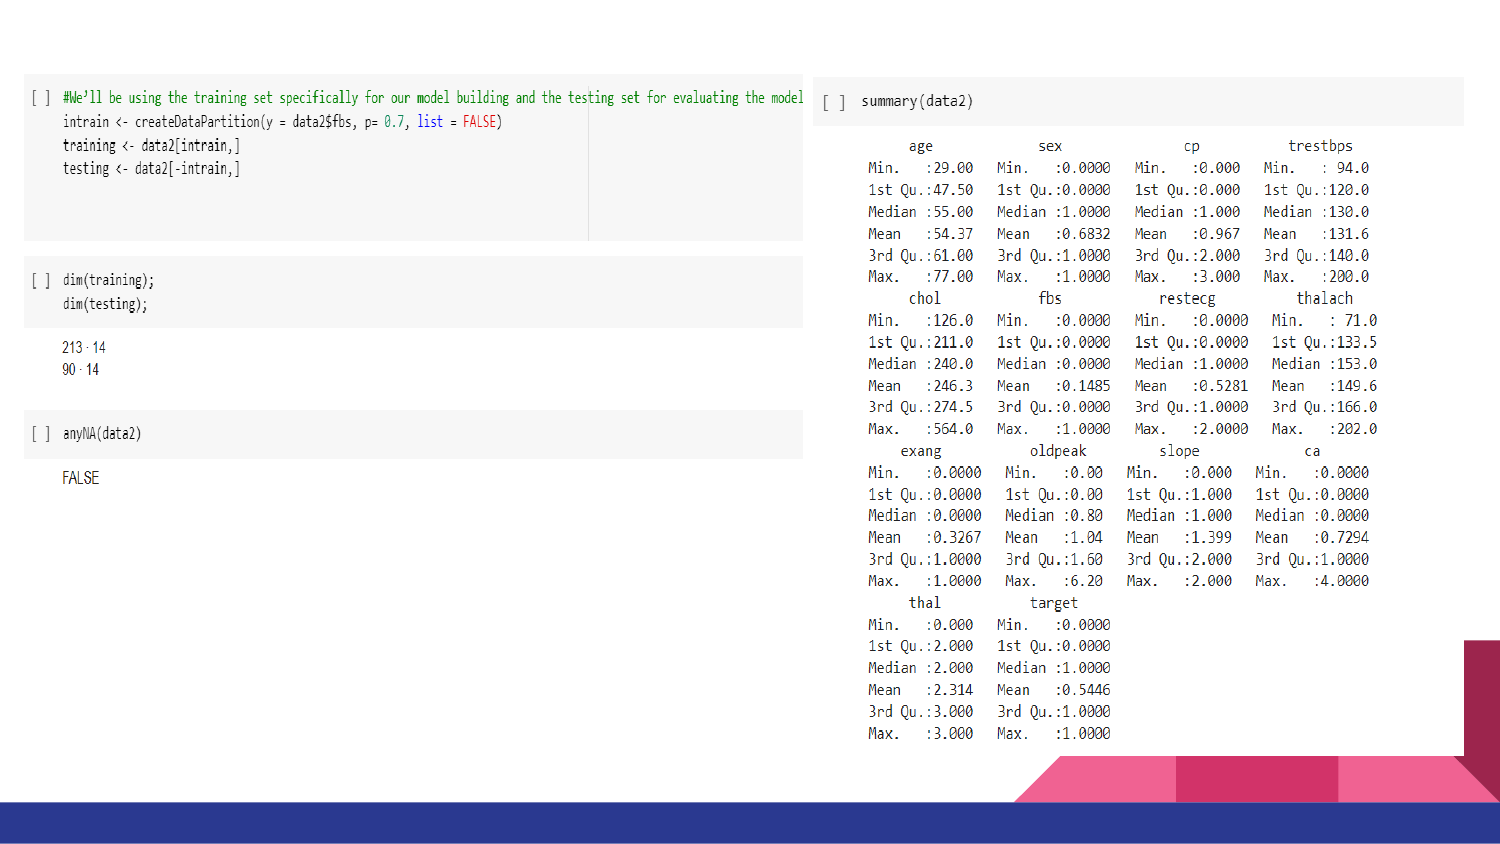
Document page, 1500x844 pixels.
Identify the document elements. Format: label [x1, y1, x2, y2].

picture [19, 45, 1464, 756]
